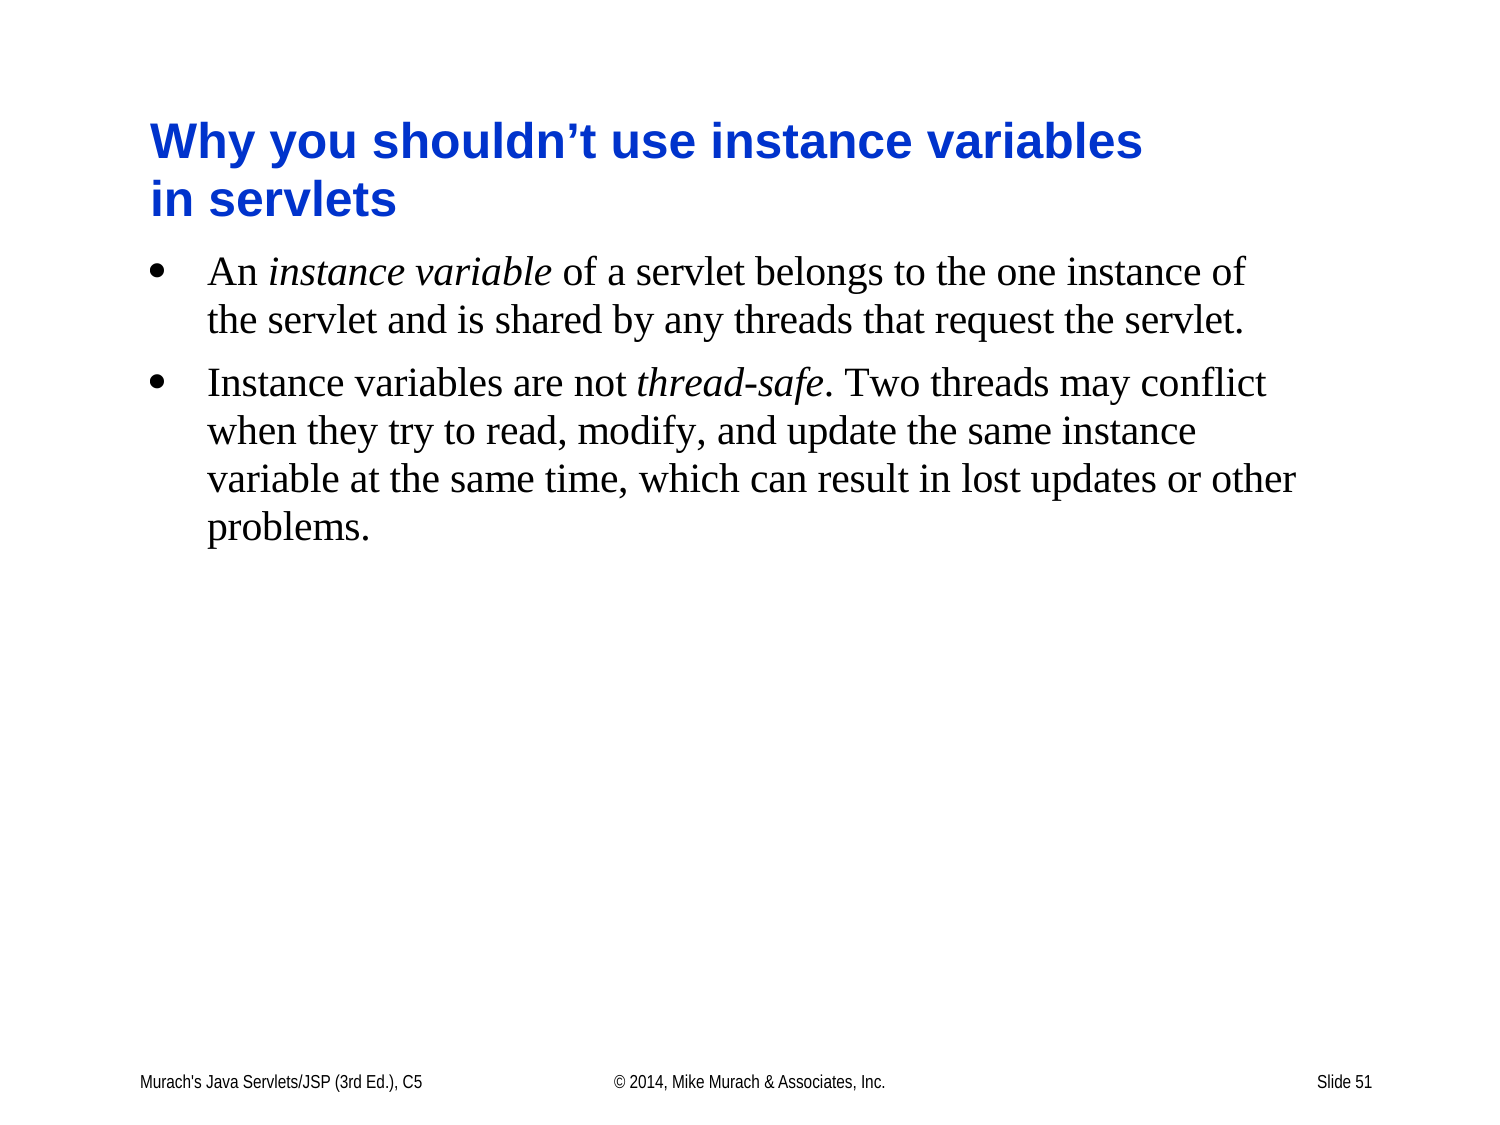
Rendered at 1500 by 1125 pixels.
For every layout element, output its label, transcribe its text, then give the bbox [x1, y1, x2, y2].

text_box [149, 243, 1348, 563]
slide_number Murach's Java Servlets/JSP (3rd Ed.), C5 [125, 1025, 450, 1100]
footer © 2014, Mike Murach & Associates, Inc. [474, 1025, 1025, 1100]
slide_number Slide 51 [1074, 1025, 1388, 1100]
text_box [149, 112, 1348, 241]
